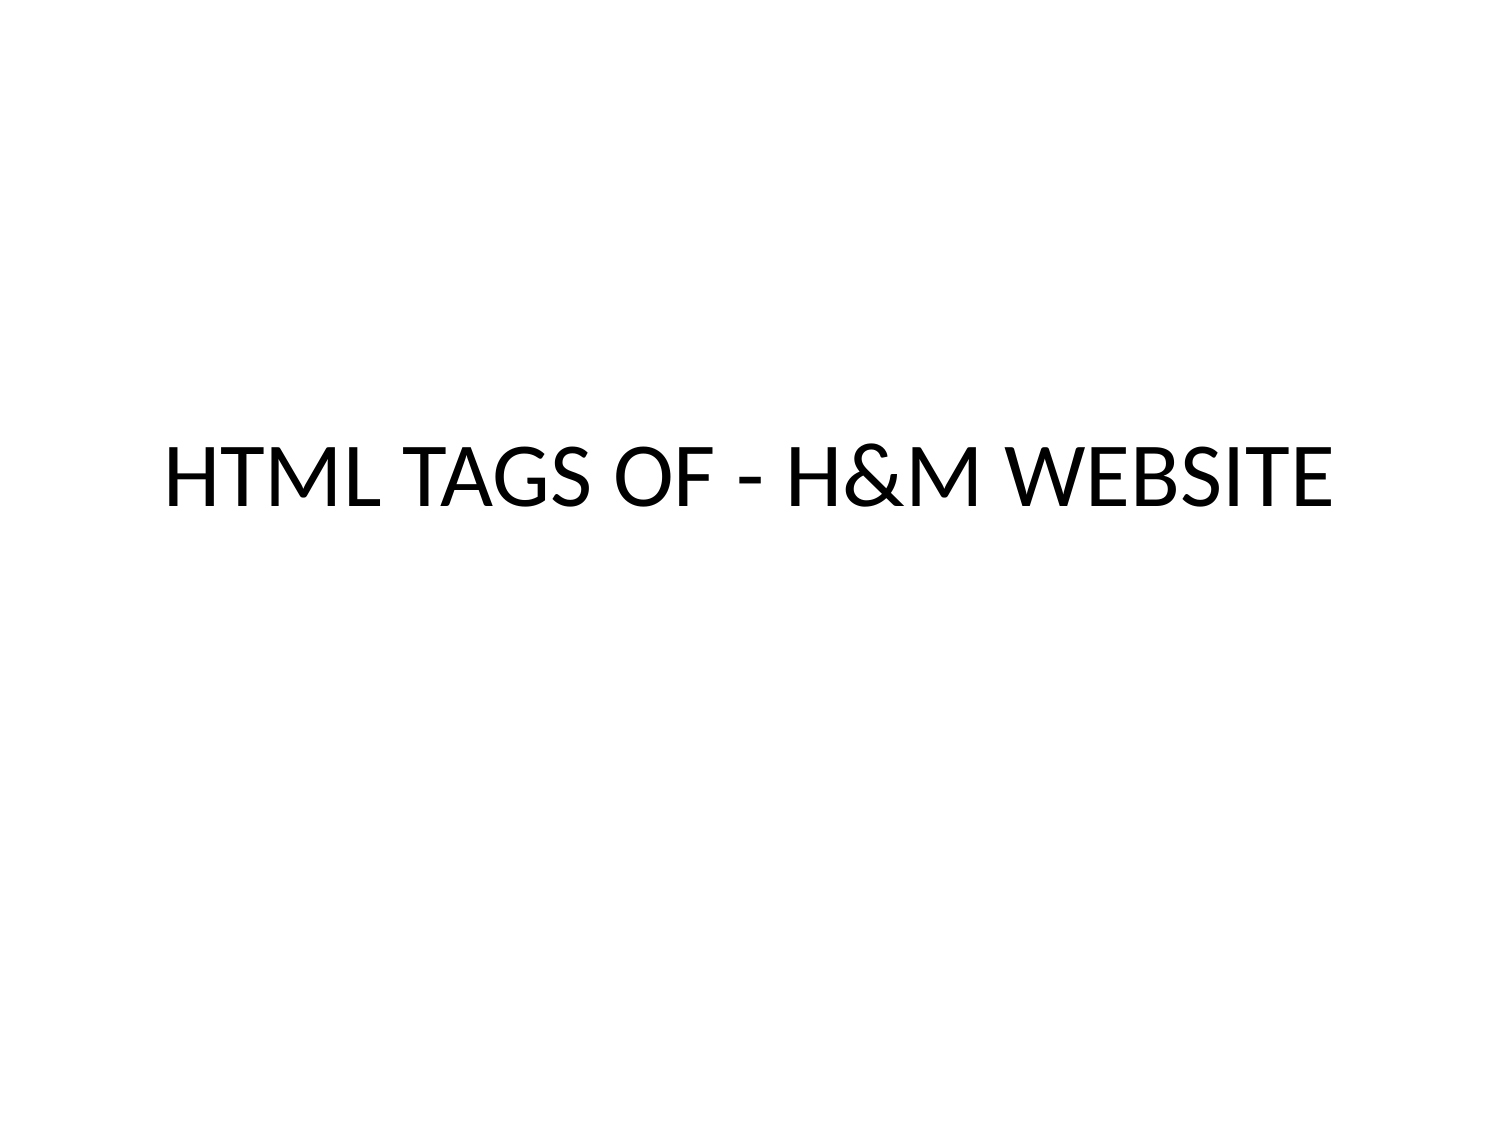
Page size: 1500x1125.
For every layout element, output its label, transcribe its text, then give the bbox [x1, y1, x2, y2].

title HTML TAGS OF - H&M WEBSITE [112, 349, 1388, 591]
